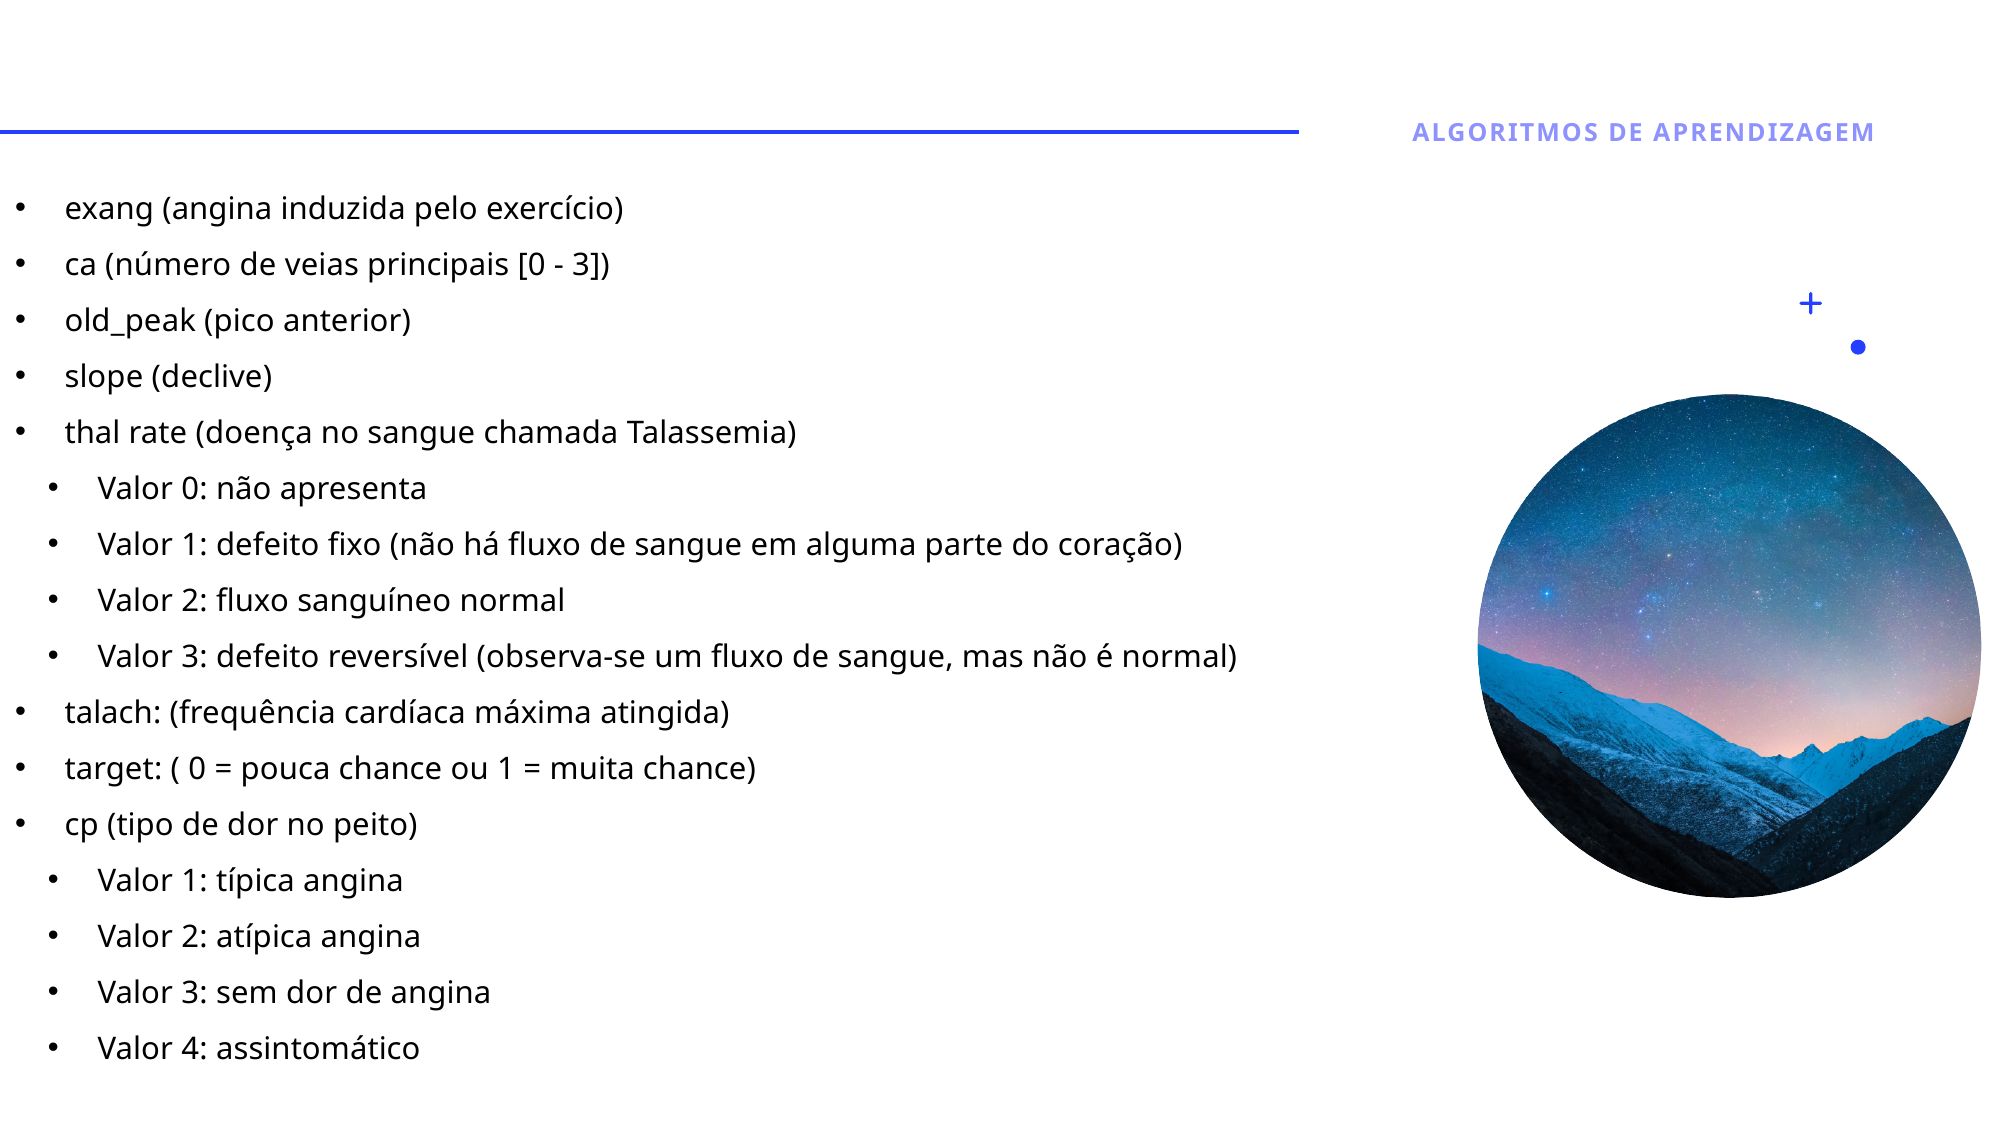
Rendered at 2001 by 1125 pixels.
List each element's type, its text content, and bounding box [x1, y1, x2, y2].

picture [1580, 723, 1592, 730]
list exang (angina induzida pelo exercício) ca (número de veias principais [0 - 3]) old_peak (pico anterior) slope (declive) thal rate (doença no sangue chamada Talassemia) Valor 0: não apresenta Valor 1: defeito fixo (não há fluxo de sangue em alguma parte do coração) Valor 2: fluxo sanguíneo normal Valor 3: defeito reversível (observa-se um fluxo de sangue, mas não é normal) talach: (frequência cardíaca máxima atingida) target: ( 0 = pouca chance ou 1 = muita chance) cp (tipo de dor no peito) Valor 1: típica angina Valor 2: atípica angina Valor 3: sem dor de angina Valor 4: assintomático [0, 161, 1447, 1103]
picture [1594, 722, 1602, 729]
footer Algoritmos de aprendizagem [1306, 101, 1982, 162]
picture [1477, 394, 1982, 898]
